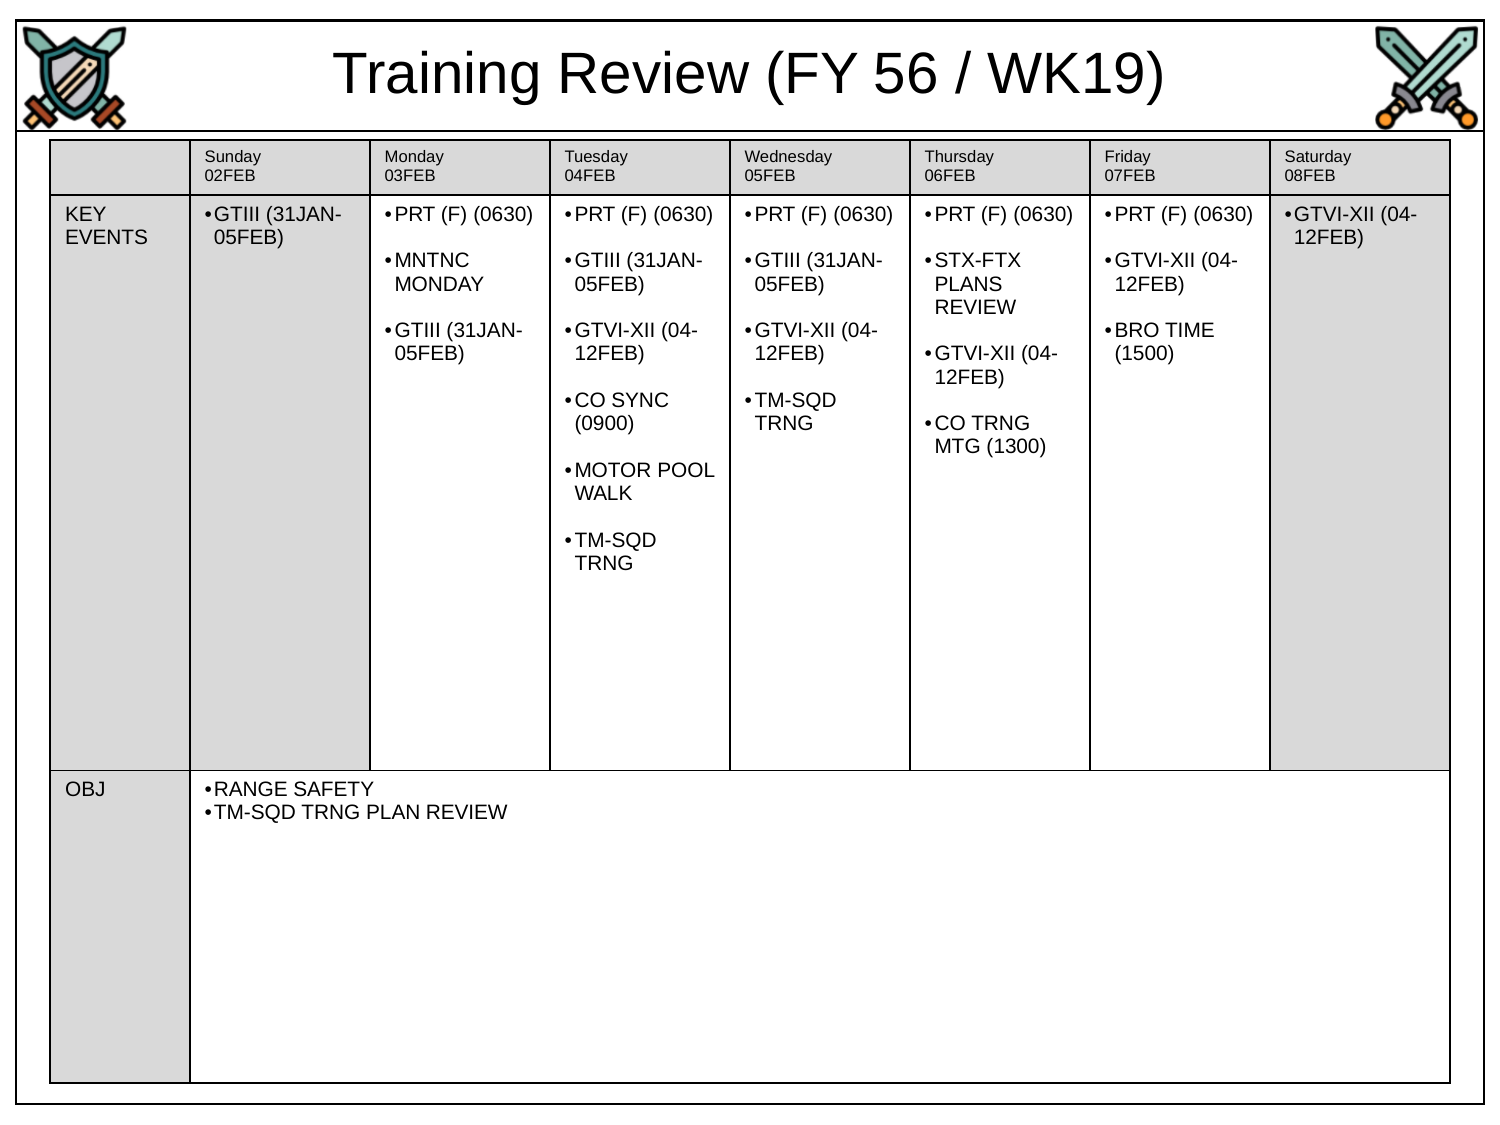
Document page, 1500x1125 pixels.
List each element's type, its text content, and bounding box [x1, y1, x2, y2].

table_header Wednesday 05FEB [731, 141, 909, 194]
table_cell RANGE SAFETY TM-SQD TRNG PLAN REVIEW [191, 771, 1449, 1082]
picture [1371, 21, 1482, 130]
table_cell PRT (F) (0630) MNTNC MONDAY GTIII (31JAN-05FEB) [371, 196, 549, 770]
table_header Thursday 06FEB [911, 141, 1089, 194]
table_cell GTIII (31JAN-05FEB) [191, 196, 369, 770]
table_header Tuesday 04FEB [551, 141, 729, 194]
table_header Saturday 08FEB [1271, 141, 1449, 194]
table_header Monday 03FEB [371, 141, 549, 194]
table_cell PRT (F) (0630) GTIII (31JAN-05FEB) GTVI-XII (04-12FEB) TM-SQD TRNG [731, 196, 909, 770]
picture [1371, 132, 1482, 136]
table_header Sunday 02FEB [191, 141, 369, 194]
picture [17, 20, 132, 130]
table_header Friday 07FEB [1091, 141, 1269, 194]
table_cell PRT (F) (0630) STX-FTX PLANS REVIEW GTVI-XII (04-12FEB) CO TRNG MTG (1300) [911, 196, 1089, 770]
text_box Training Review (FY 56 / WK19) [318, 27, 1182, 113]
picture [17, 132, 132, 136]
table_cell KEY EVENTS [51, 196, 189, 770]
table_cell OBJ [51, 771, 189, 1082]
table_cell GTVI-XII (04-12FEB) [1271, 196, 1449, 770]
table_cell PRT (F) (0630) GTIII (31JAN-05FEB) GTVI-XII (04-12FEB) CO SYNC (0900) MOTOR POOL WALK TM-SQD TRNG [551, 196, 729, 770]
table_header [51, 141, 189, 194]
table_cell PRT (F) (0630) GTVI-XII (04-12FEB) BRO TIME (1500) [1091, 196, 1269, 770]
